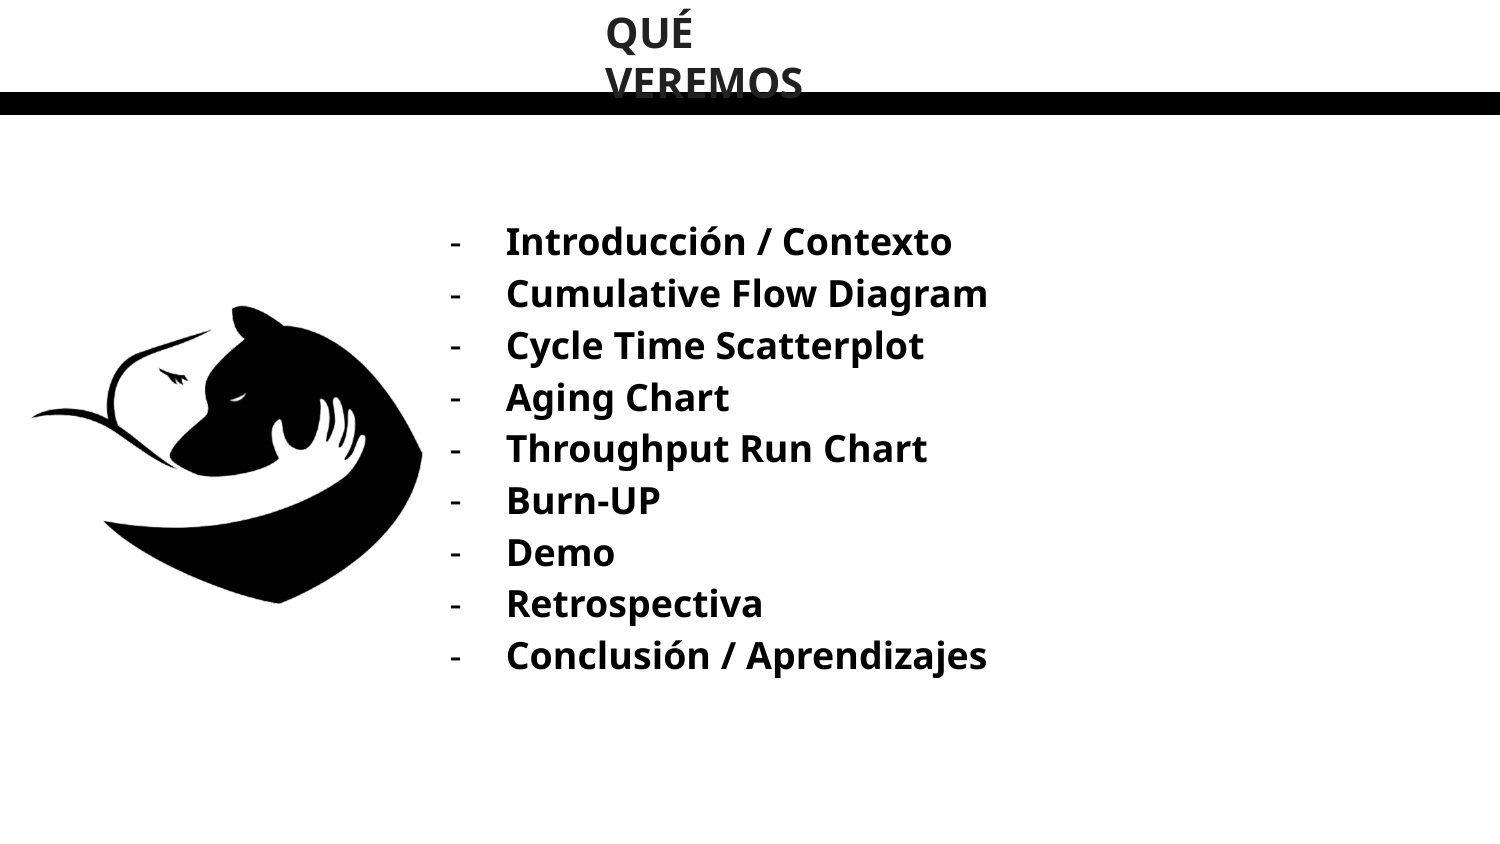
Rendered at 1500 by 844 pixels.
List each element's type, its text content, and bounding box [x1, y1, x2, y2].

title QUÉ VEREMOS [590, 0, 910, 91]
picture [0, 92, 1500, 116]
picture [15, 290, 434, 618]
list Introducción / Contexto Cumulative Flow Diagram Cycle Time Scatterplot Aging Chart Throughput Run Chart Burn-UP Demo Retrospectiva Conclusión / Aprendizajes [415, 196, 1085, 745]
